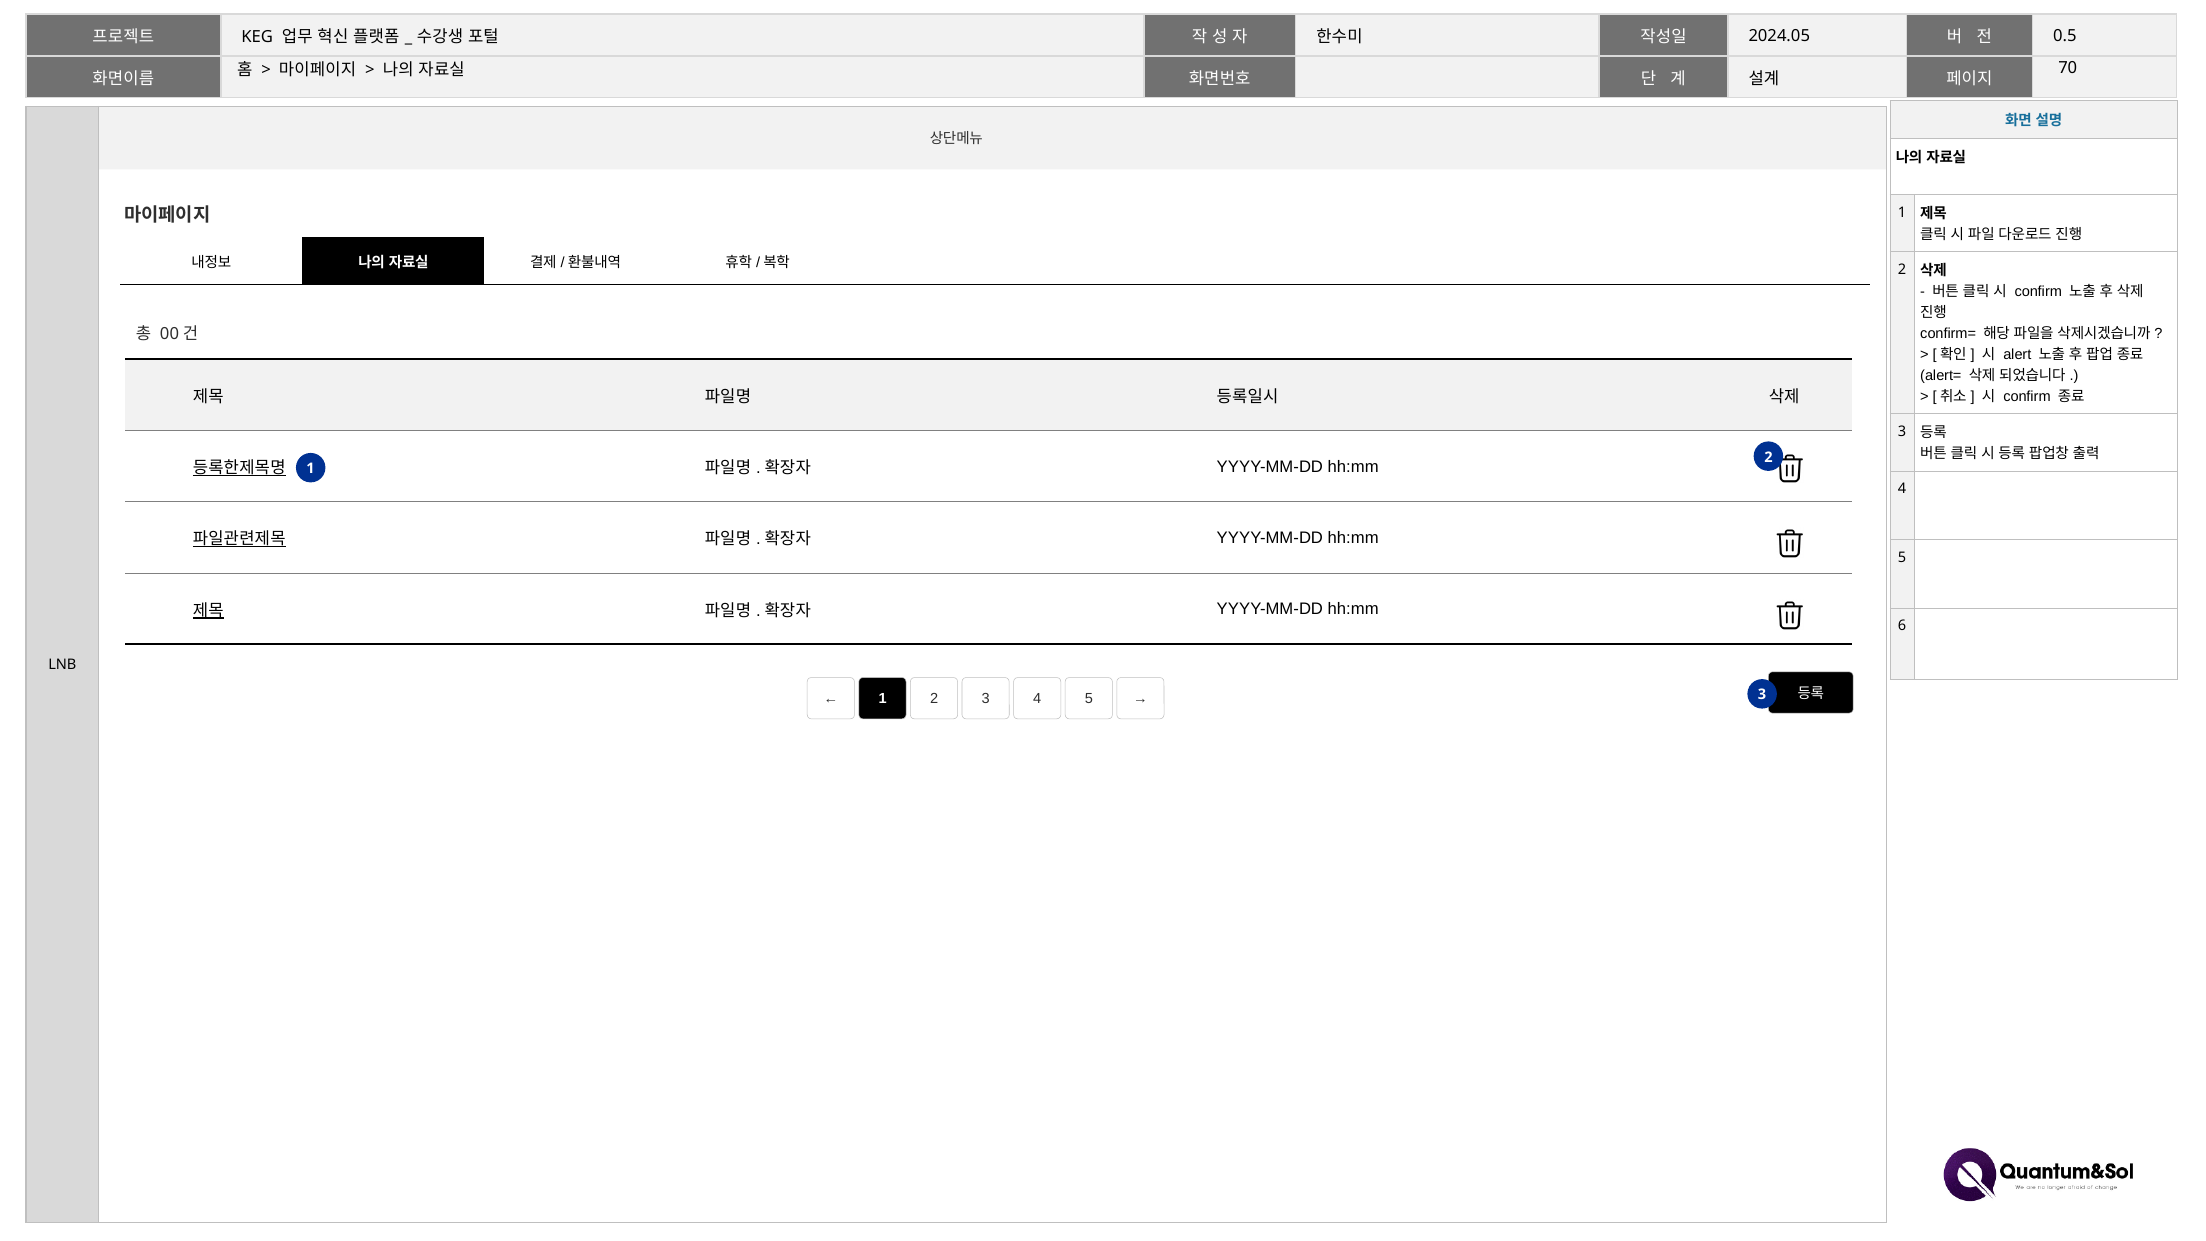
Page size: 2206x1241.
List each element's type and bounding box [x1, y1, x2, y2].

table_cell [1915, 540, 2177, 608]
text_box [124, 183, 422, 233]
picture [1776, 452, 1804, 483]
table_cell [125, 431, 1852, 501]
table_cell [1915, 195, 2177, 251]
text_box [1753, 441, 1783, 471]
picture [1776, 527, 1804, 558]
picture [1941, 1146, 2137, 1202]
table_cell [1891, 609, 1914, 679]
table_cell [1891, 414, 1914, 471]
text_box [295, 452, 326, 483]
table_cell [1891, 540, 1914, 608]
table_cell [1891, 195, 1914, 251]
text_box [1747, 671, 1854, 714]
table_header [1891, 101, 2177, 138]
table_cell [1915, 252, 2177, 413]
table_cell [1891, 252, 1914, 413]
table_cell [1891, 139, 2177, 194]
table_header [120, 237, 1870, 284]
table_cell [1891, 472, 1914, 539]
table_cell [125, 574, 1852, 643]
slide_number [2043, 56, 2152, 80]
title [220, 56, 1108, 81]
picture [1776, 599, 1804, 630]
text_box [806, 677, 1165, 720]
table_cell [1915, 609, 2177, 679]
table_cell [125, 502, 1852, 573]
text_box [121, 315, 214, 351]
table_header [125, 360, 1852, 430]
table_cell [1915, 472, 2177, 539]
table_cell [1915, 414, 2177, 471]
